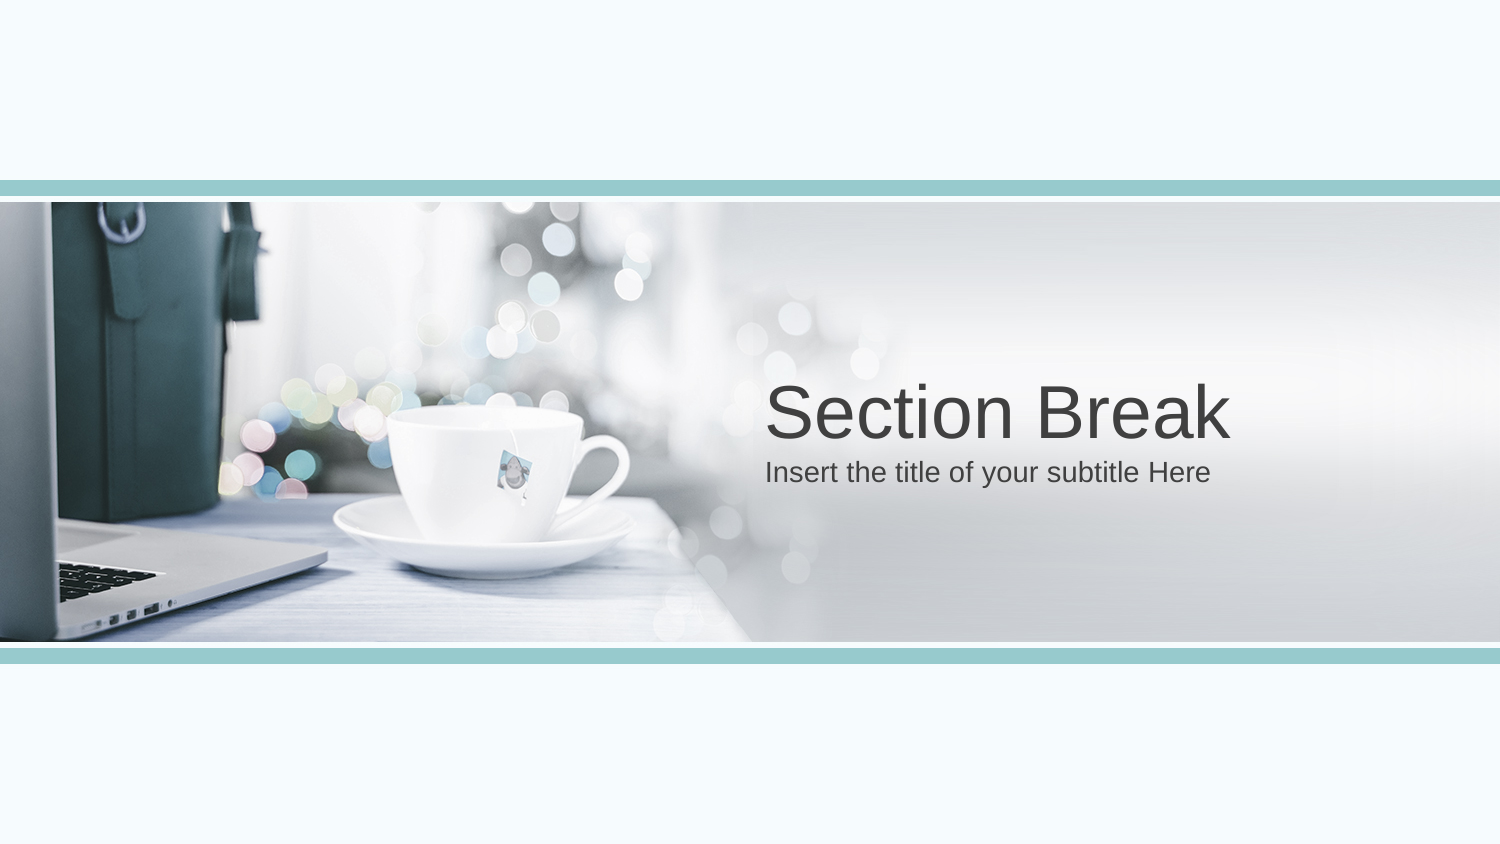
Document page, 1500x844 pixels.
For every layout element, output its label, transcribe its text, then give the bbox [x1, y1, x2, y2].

picture [0, 0, 1500, 844]
list Insert the title of your subtitle Here [750, 447, 1500, 495]
list Section Break [750, 369, 1500, 447]
